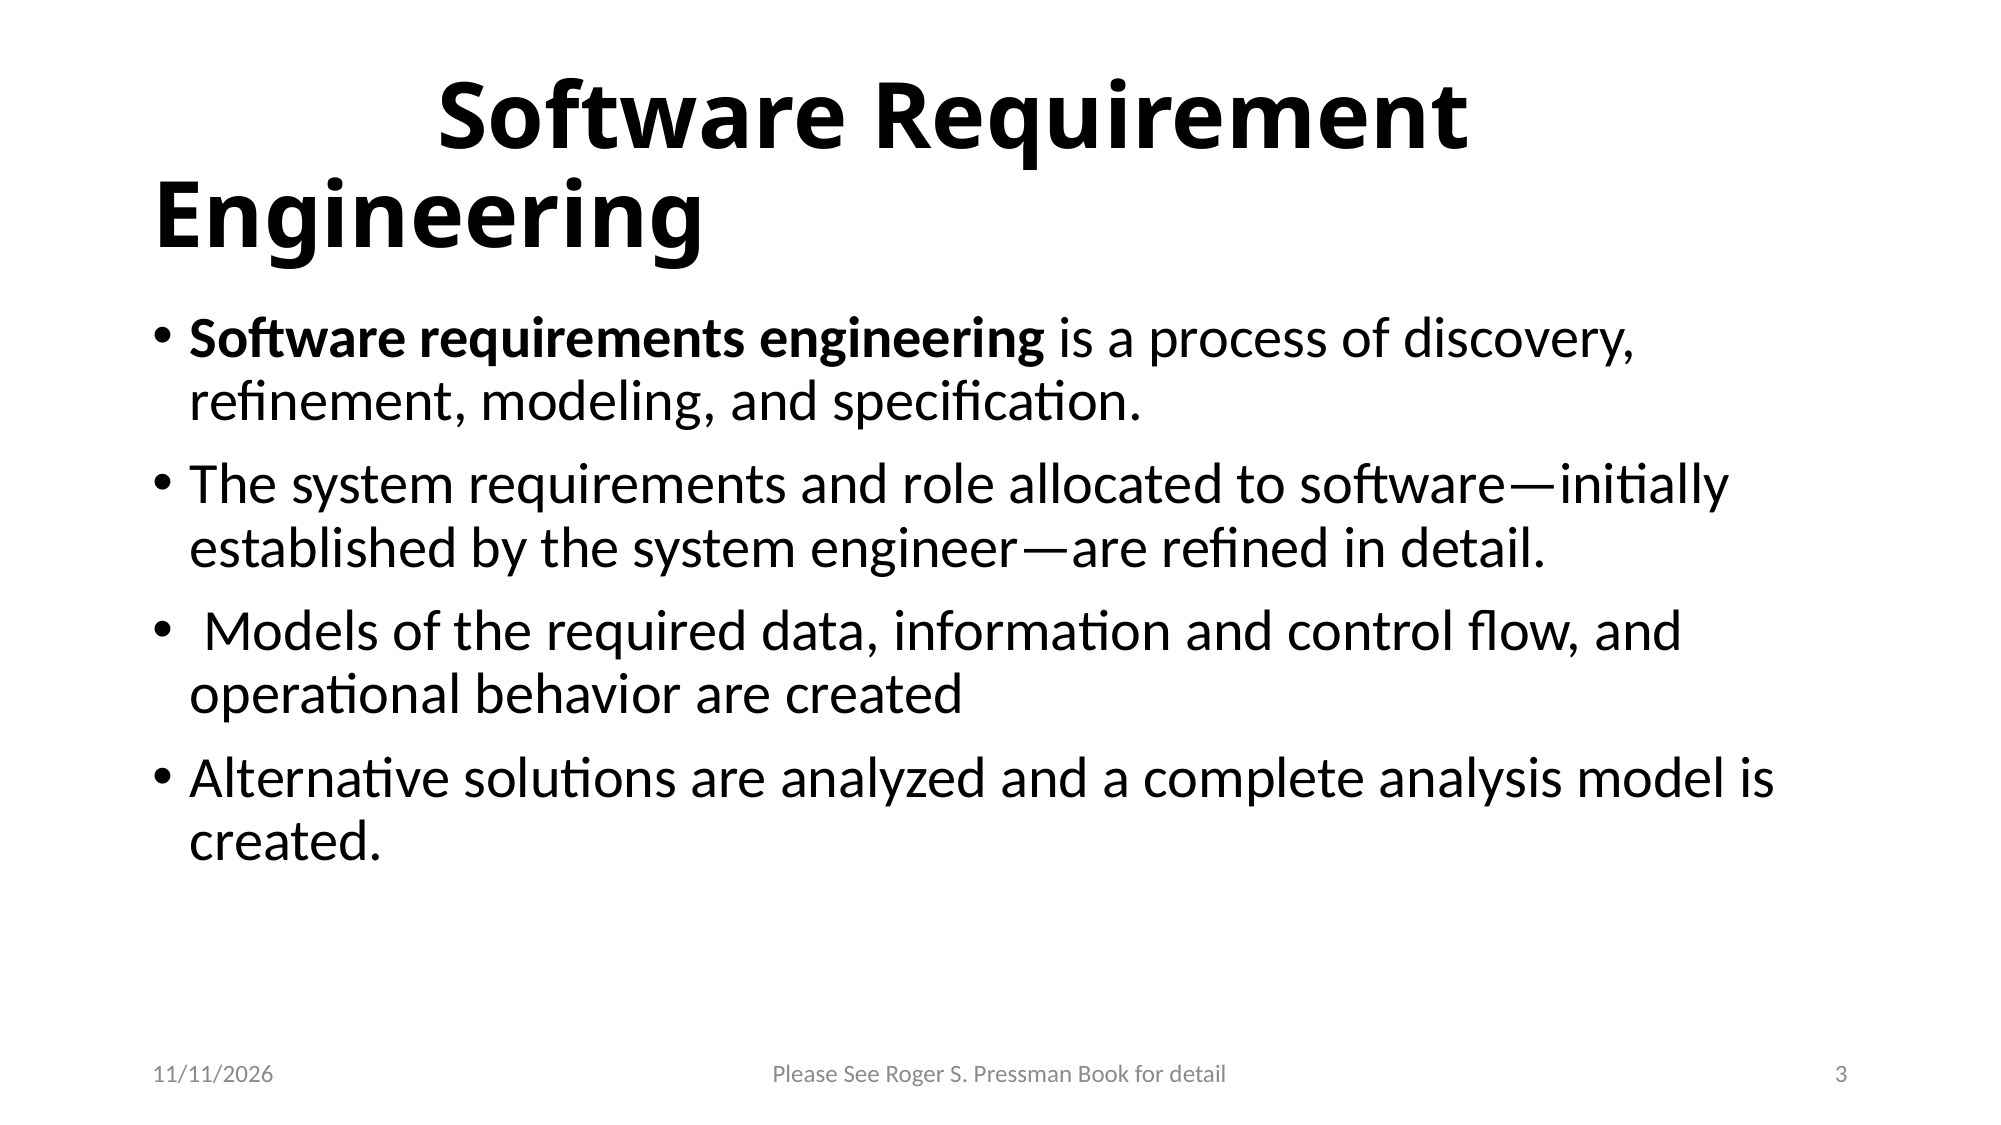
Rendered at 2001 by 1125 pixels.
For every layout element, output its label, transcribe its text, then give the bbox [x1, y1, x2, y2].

title Software Requirement Engineering [137, 59, 1863, 278]
list Software requirements engineering is a process of discovery, refinement, modeling, and specification. The system requirements and role allocated to software—initially established by the system engineer—are refined in detail. Models of the required data, information and control flow, and operational behavior are created Alternative solutions are analyzed and a complete analysis model is created. [137, 299, 1863, 1014]
slide_number 3 [1412, 1042, 1863, 1103]
footer Please See Roger S. Pressman Book for detail [662, 1042, 1338, 1103]
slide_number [137, 1042, 588, 1103]
